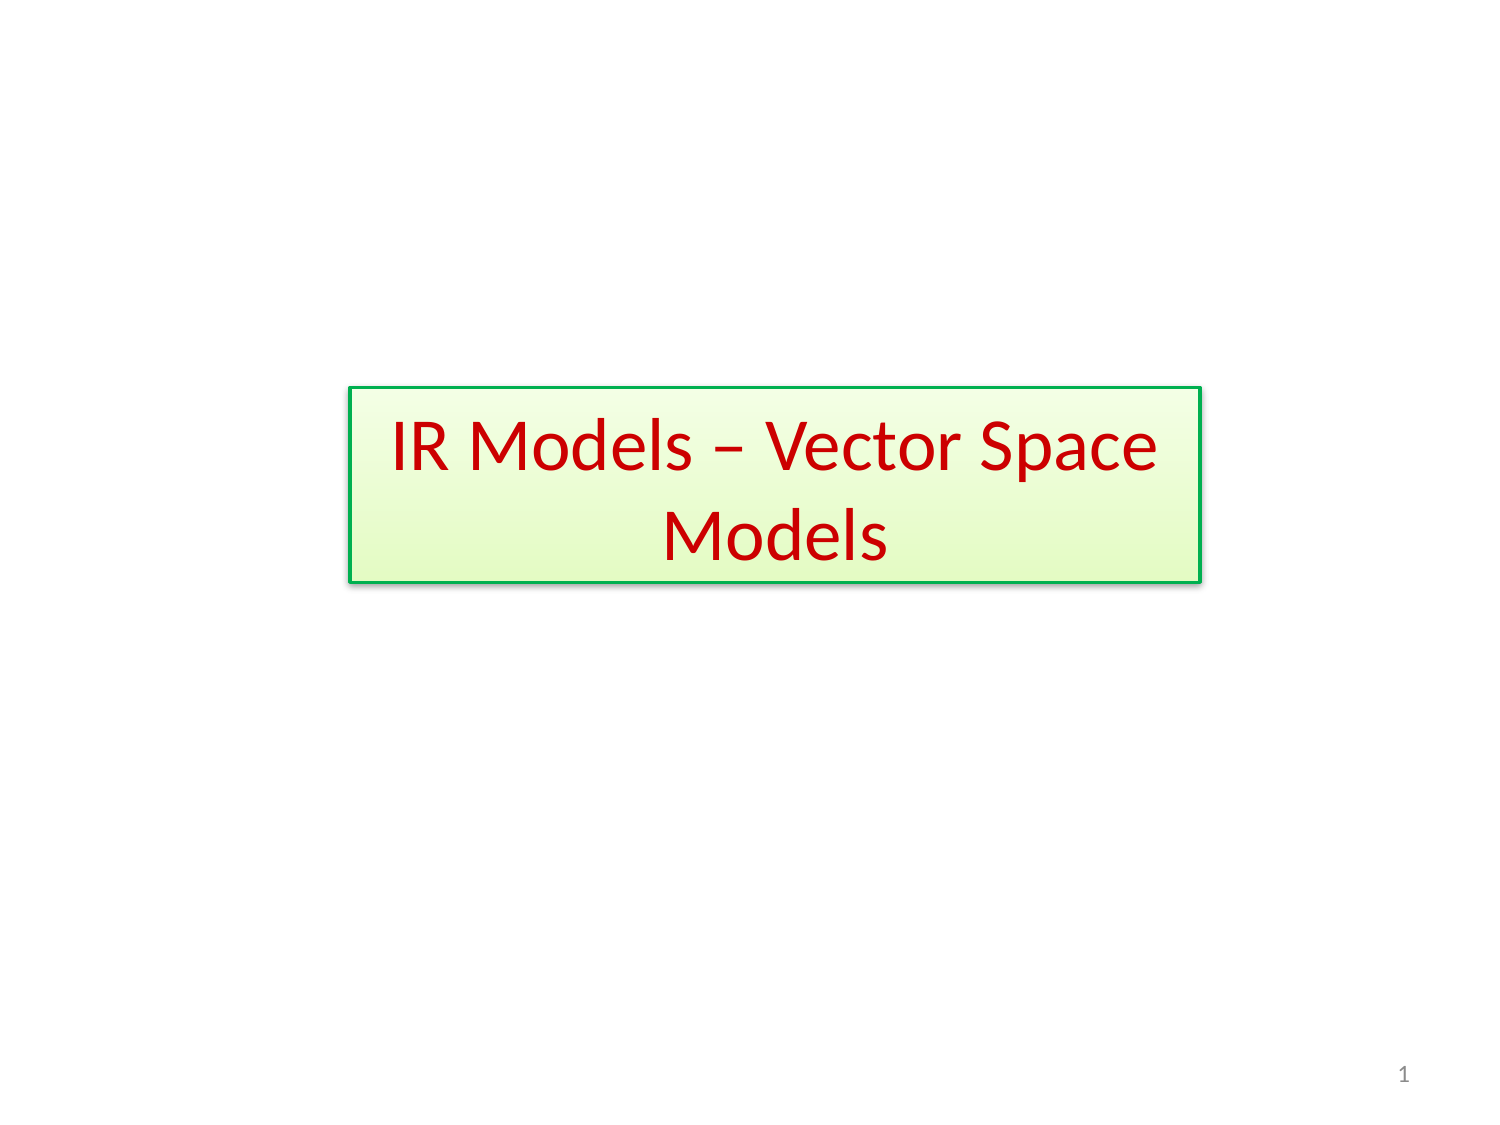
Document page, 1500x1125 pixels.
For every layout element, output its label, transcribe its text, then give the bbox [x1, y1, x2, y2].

slide_number 1 [1074, 1042, 1425, 1103]
text_box IR Models – Vector Space Models [349, 387, 1201, 583]
